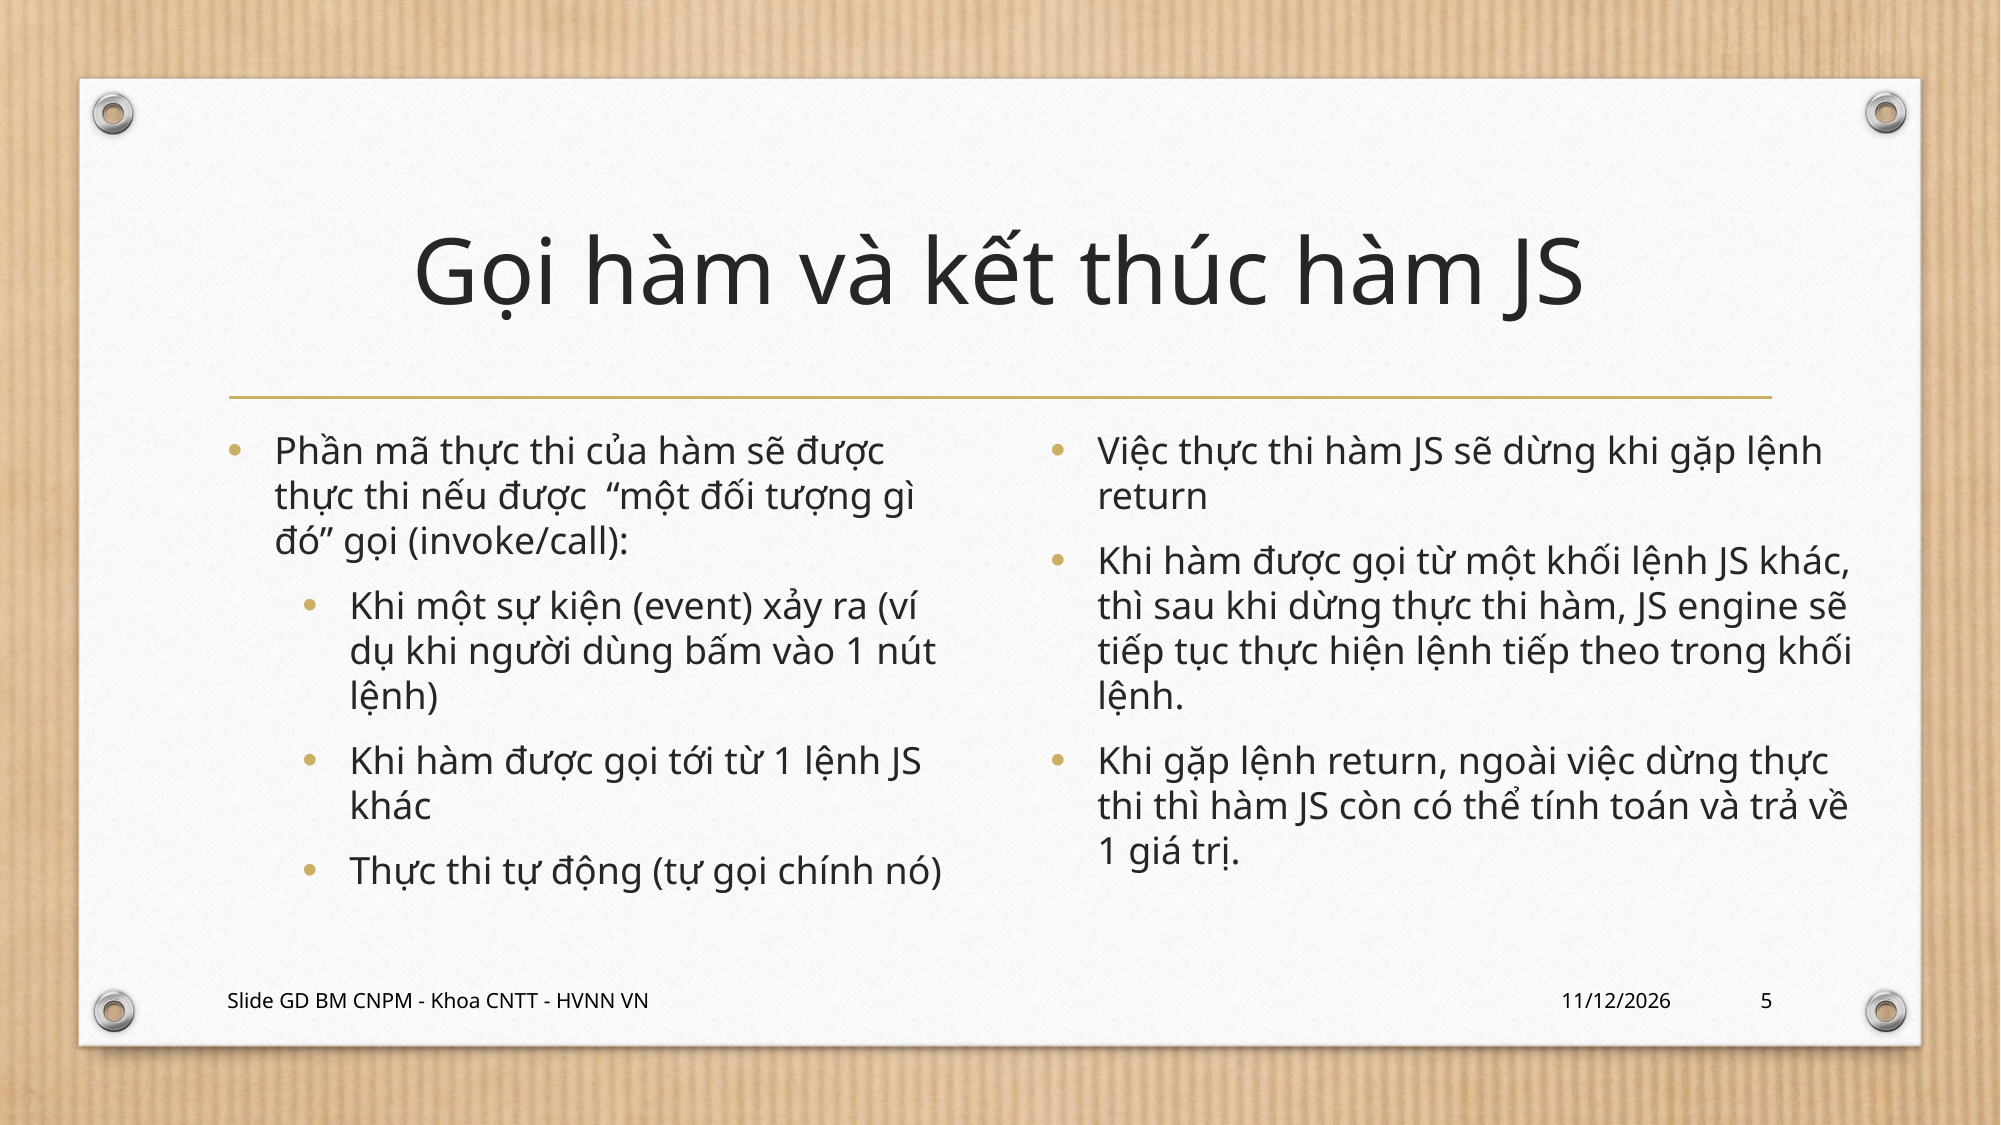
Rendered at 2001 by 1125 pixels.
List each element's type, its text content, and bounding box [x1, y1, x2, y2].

title Gọi hàm và kết thúc hàm JS [212, 161, 1788, 375]
text_box Việc thực thi hàm JS sẽ dừng khi gặp lệnh return Khi hàm được gọi từ một khối lệnh JS khác, thì sau khi dừng thực thi hàm, JS engine sẽ tiếp tục thực hiện lệnh tiếp theo trong khối lệnh. Khi gặp lệnh return, ngoài việc dừng thực thi thì hàm JS còn có thể tính toán và trả về 1 giá trị. [1035, 419, 1881, 964]
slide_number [1423, 979, 1686, 1025]
picture [0, 0, 2001, 1125]
list Phần mã thực thi của hàm sẽ được thực thi nếu được “một đối tượng gì đó” gọi (invoke/call): Khi một sự kiện (event) xảy ra (ví dụ khi người dùng bấm vào 1 nút lệnh) Khi hàm được gọi tới từ 1 lệnh JS khác Thực thi tự động (tự gọi chính nó) [212, 419, 977, 964]
footer Slide GD BM CNPM - Khoa CNTT - HVNN VN [212, 979, 1411, 1025]
slide_number 5 [1698, 979, 1788, 1025]
